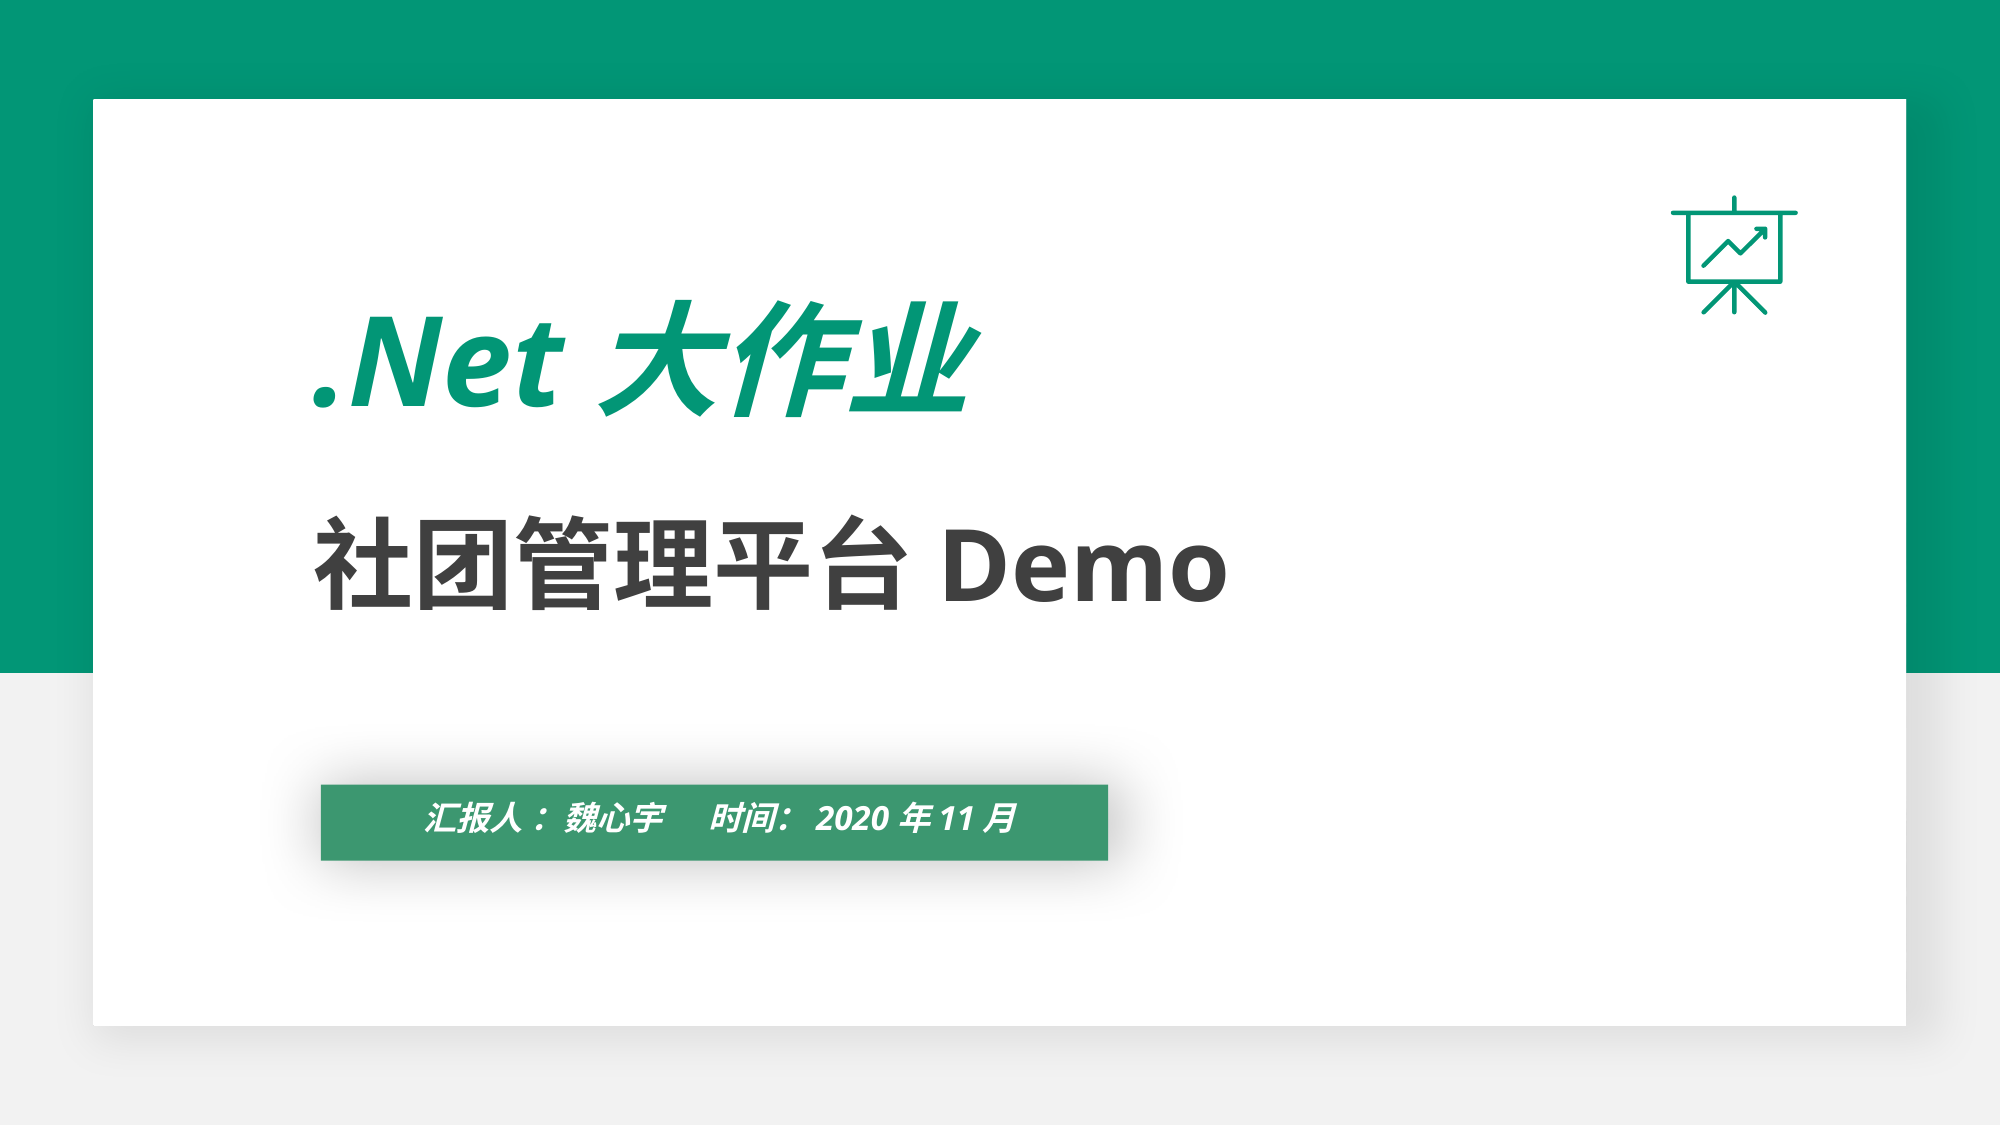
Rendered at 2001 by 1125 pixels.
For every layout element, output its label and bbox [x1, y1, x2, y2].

picture [93, 99, 1907, 1026]
